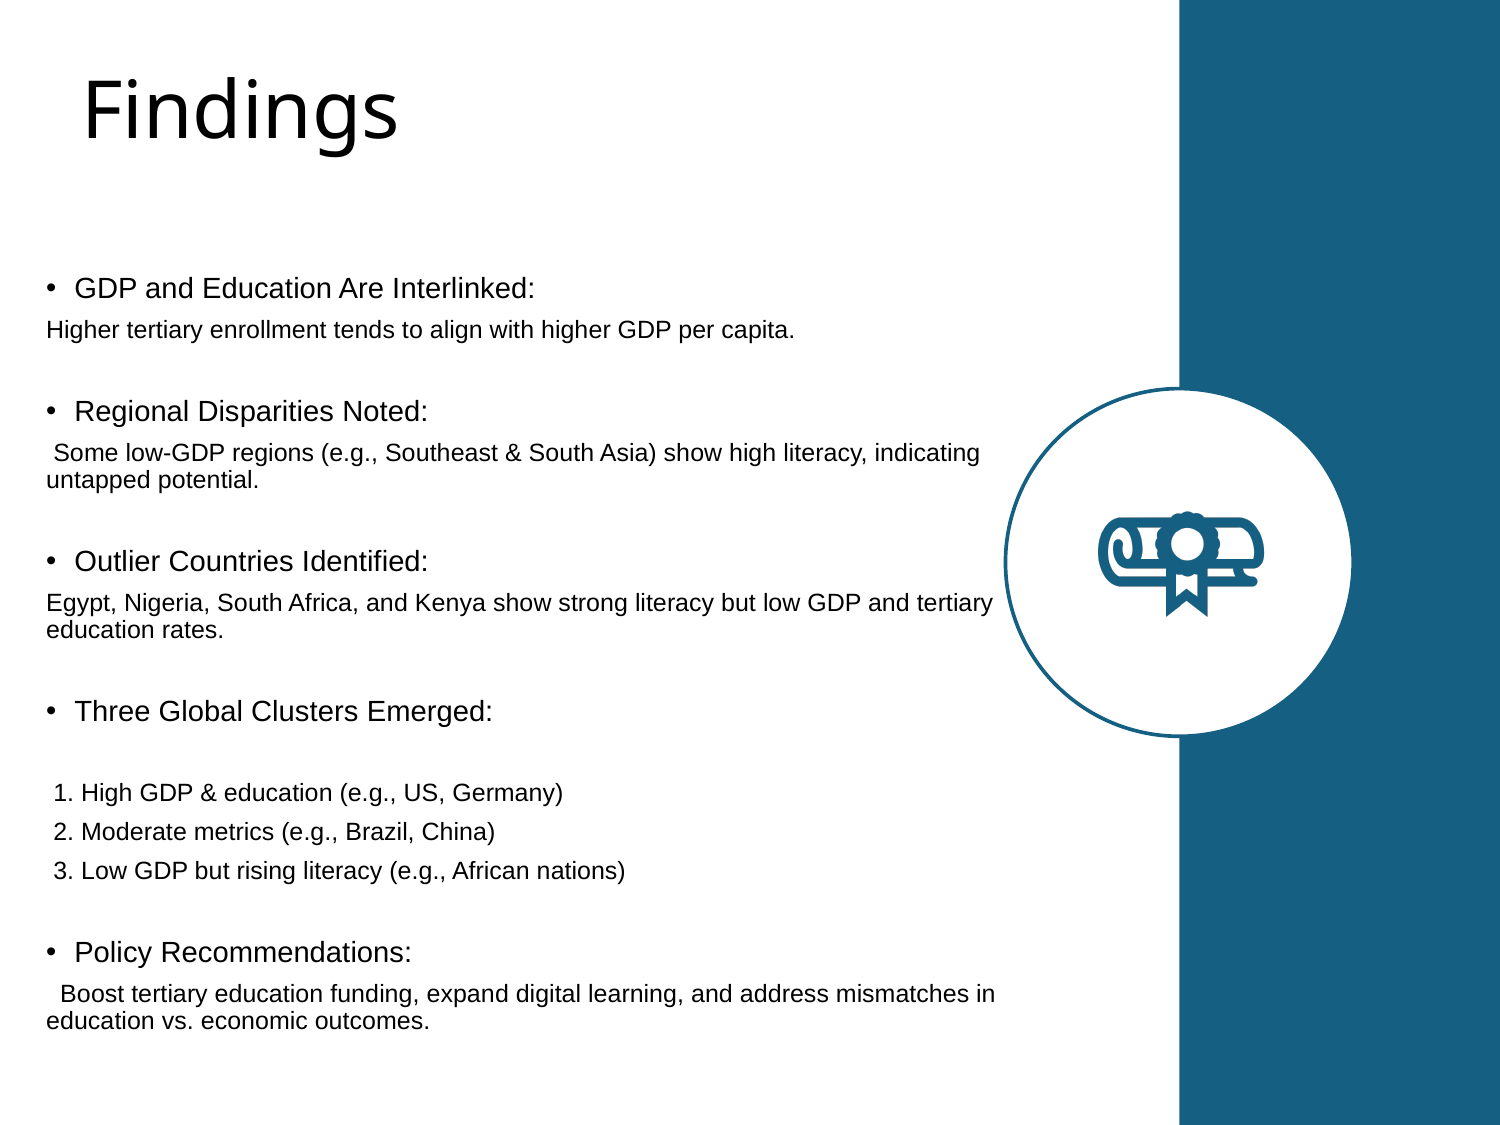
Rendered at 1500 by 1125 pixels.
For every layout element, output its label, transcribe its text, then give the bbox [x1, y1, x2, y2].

list GDP and Education Are Interlinked: Higher tertiary enrollment tends to align with higher GDP per capita. Regional Disparities Noted: Some low-GDP regions (e.g., Southeast & South Asia) show high literacy, indicating untapped potential. Outlier Countries Identified: Egypt, Nigeria, South Africa, and Kenya show strong literacy but low GDP and tertiary education rates. Three Global Clusters Emerged: 1. High GDP & education (e.g., US, Germany) 2. Moderate metrics (e.g., Brazil, China) 3. Low GDP but rising literacy (e.g., African nations) Policy Recommendations: Boost tertiary education funding, expand digital learning, and address mismatches in education vs. economic outcomes. [14, 223, 1020, 1054]
title Findings [66, 31, 986, 195]
text_box [1003, 387, 1355, 738]
picture [1086, 469, 1275, 658]
text_box [1178, 0, 1500, 1125]
